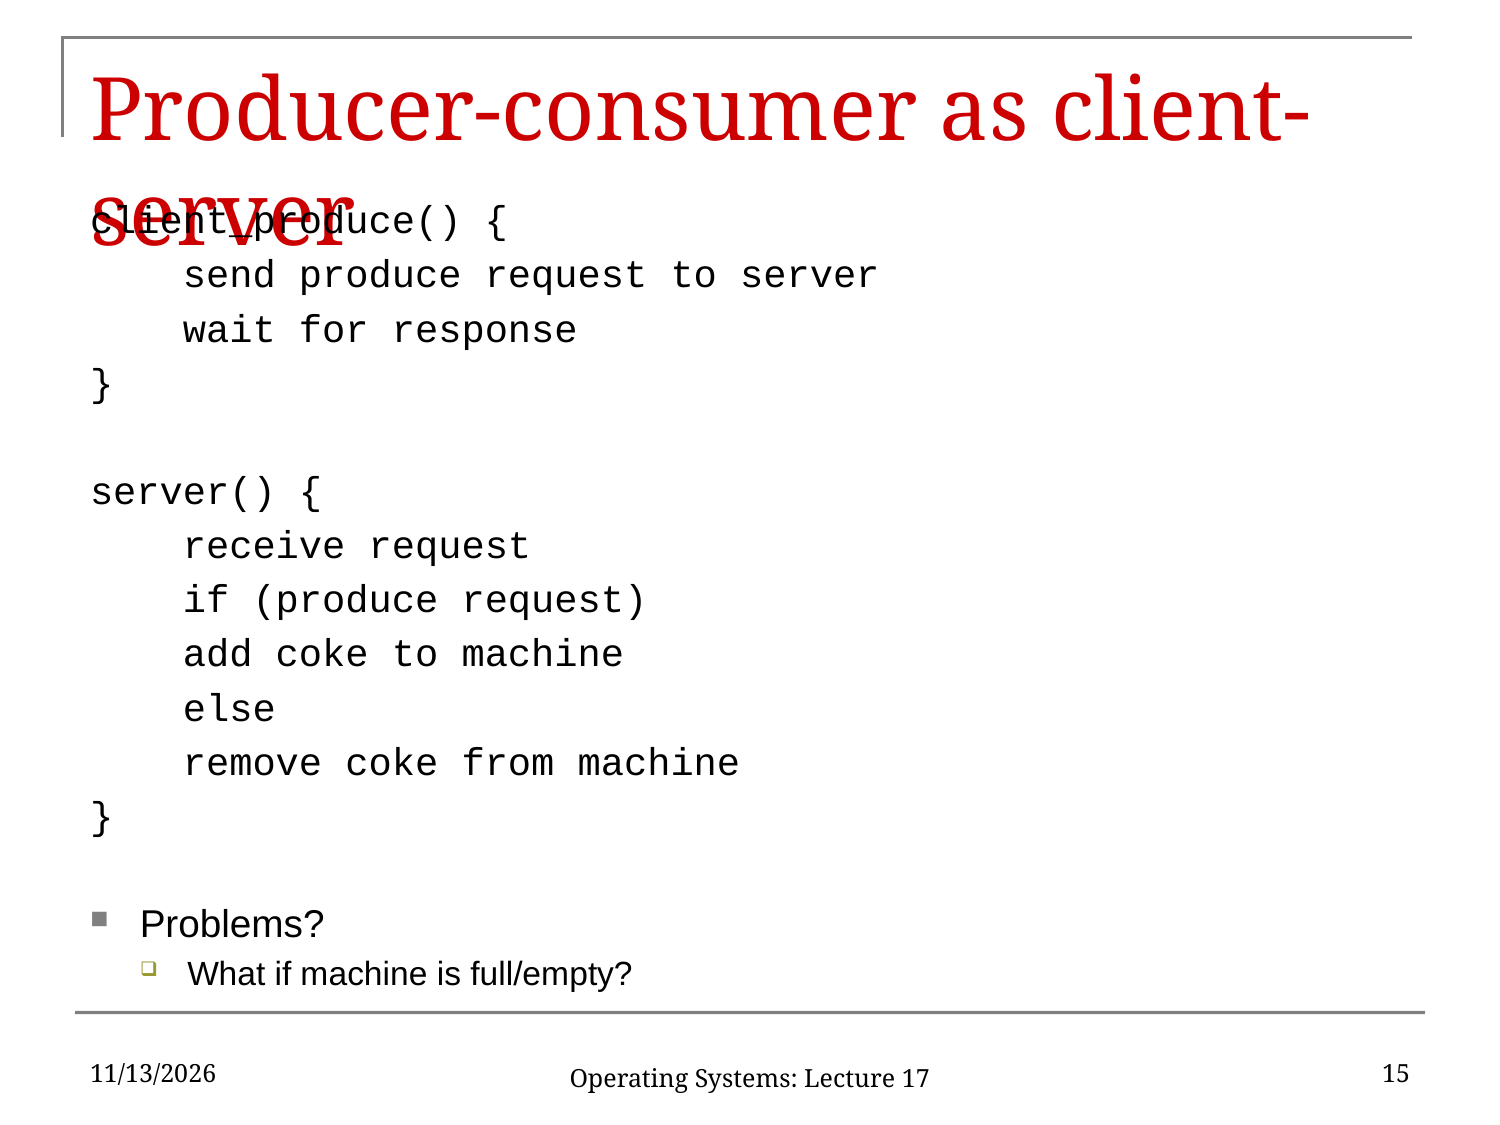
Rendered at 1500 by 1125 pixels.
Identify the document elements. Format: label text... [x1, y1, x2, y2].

footer Operating Systems: Lecture 17 [512, 1024, 988, 1101]
list client_produce() { send produce request to server wait for response } server() { receive request if (produce request) add coke to machine else remove coke from machine } Problems? What if machine is full/empty? [75, 187, 1425, 1006]
slide_number 15 [1074, 1023, 1426, 1100]
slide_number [74, 1023, 426, 1100]
title Producer-consumer as client-server [75, 45, 1425, 163]
